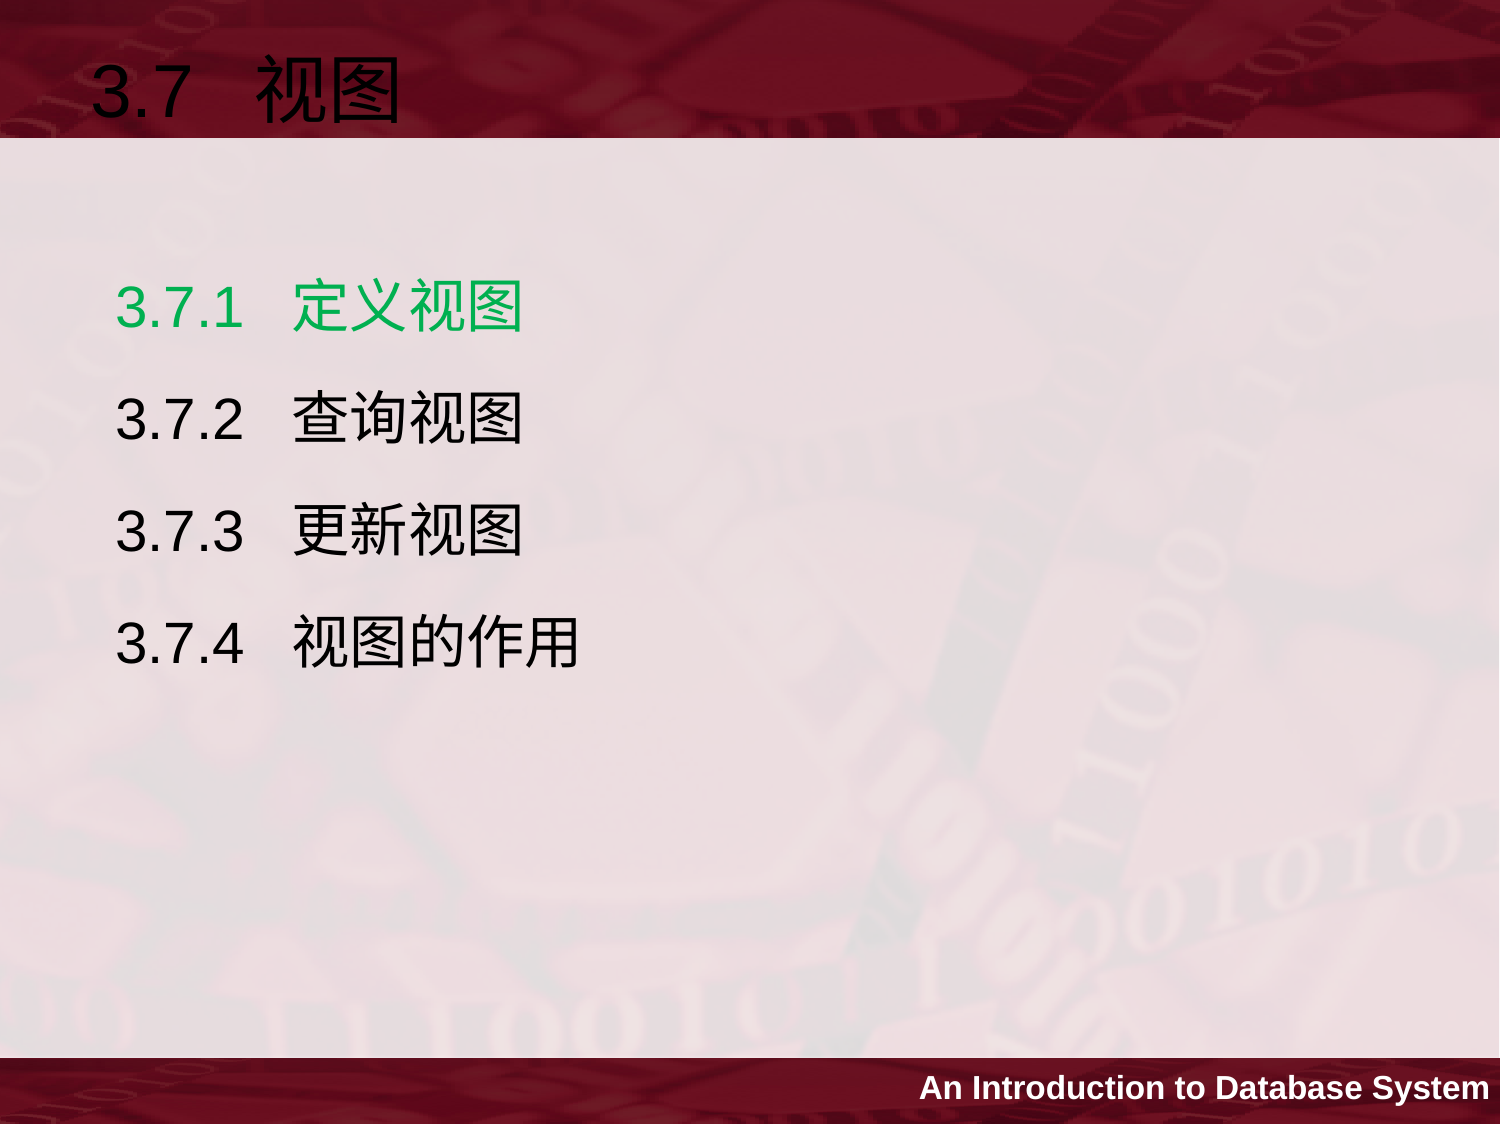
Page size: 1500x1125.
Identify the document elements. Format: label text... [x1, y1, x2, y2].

list 3.7.1 定义视图 3.7.2 查询视图 3.7.3 更新视图 3.7.4 视图的作用 [100, 220, 1390, 958]
picture [0, 0, 1500, 1124]
title 3.7 视图 [75, 0, 1425, 181]
